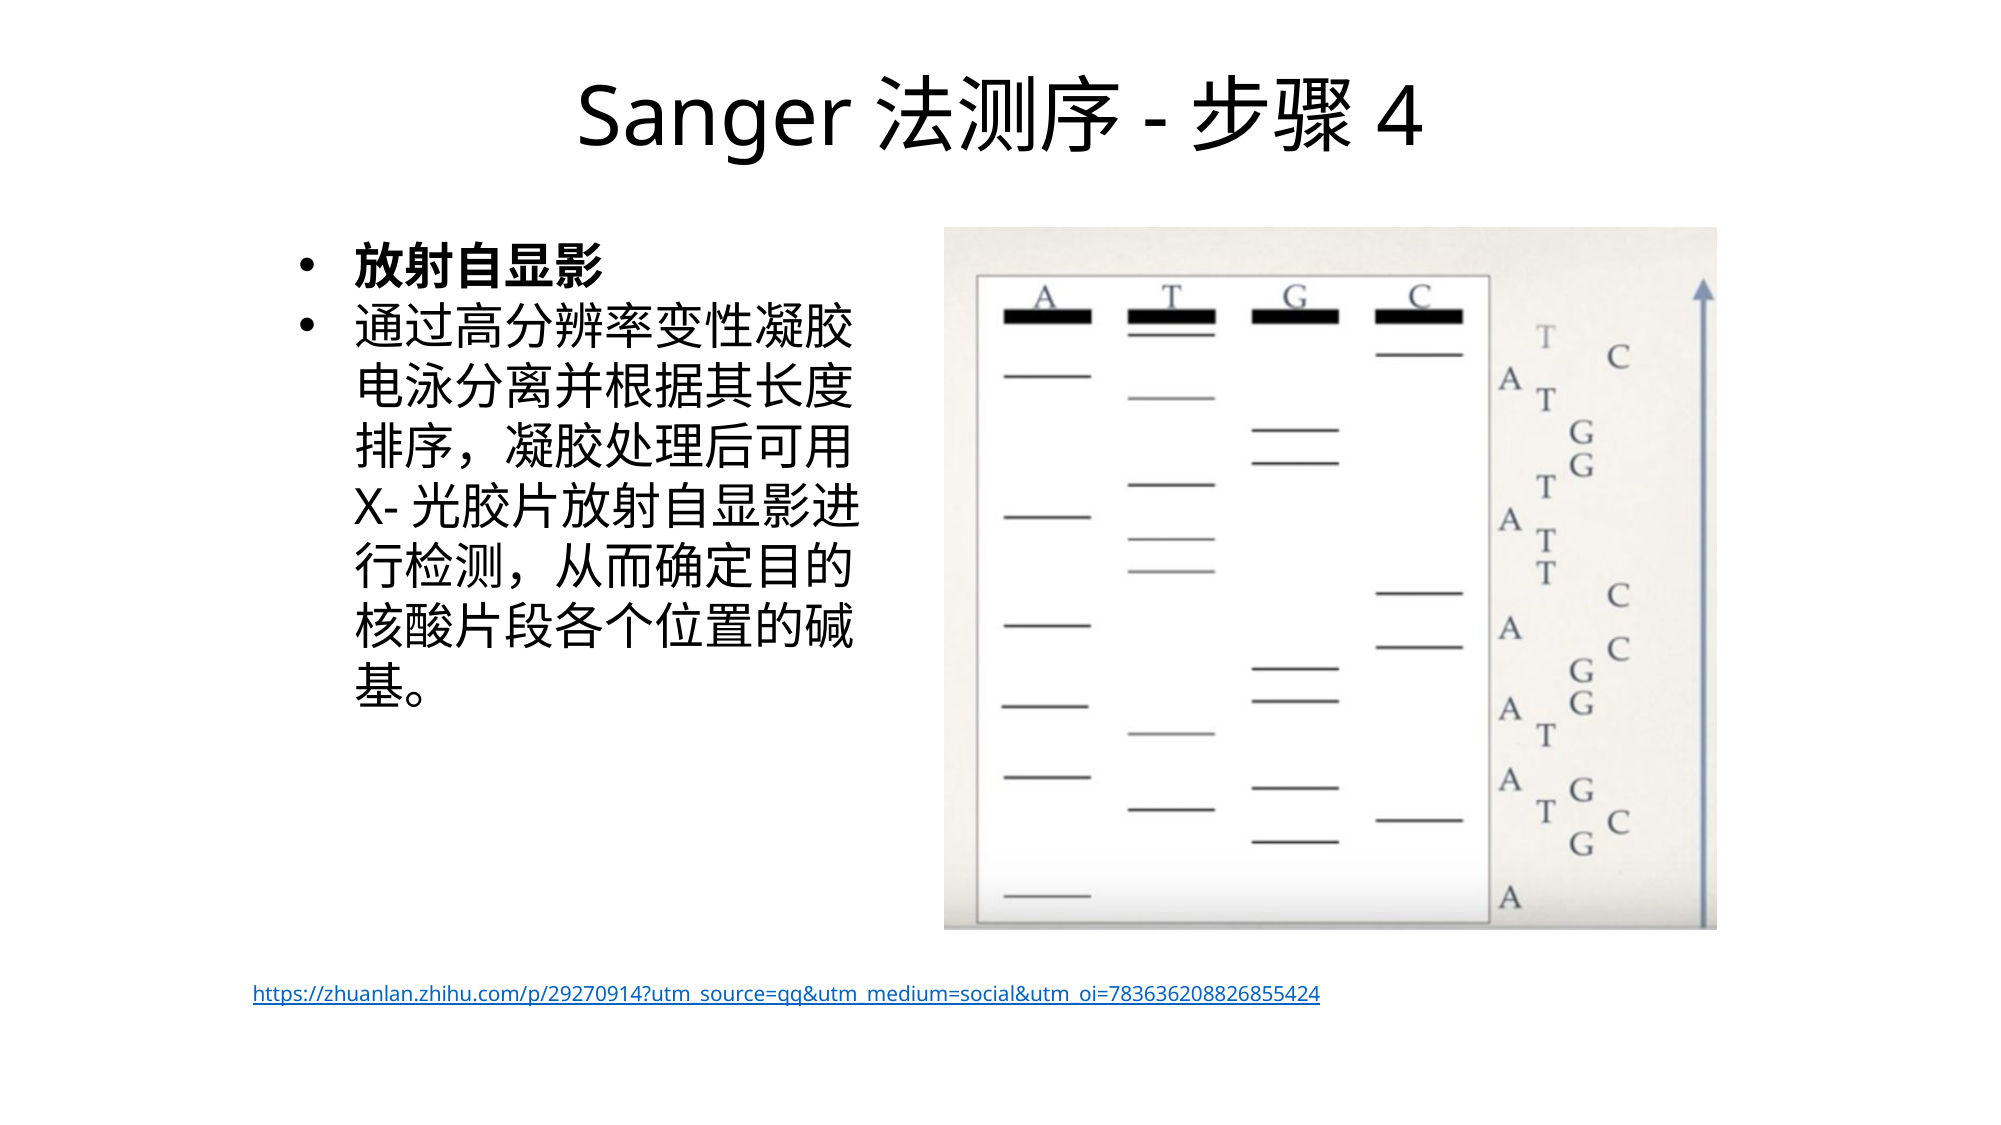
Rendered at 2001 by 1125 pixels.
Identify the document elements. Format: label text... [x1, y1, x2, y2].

title Sanger法测序-步骤4 [137, 59, 1863, 278]
picture [944, 227, 1717, 930]
text_box 放射自显影 通过高分辨率变性凝胶电泳分离并根据其长度排序，凝胶处理后可用X-光胶片放射自显影进行检测，从而确定目的核酸片段各个位置的碱基。 [283, 227, 898, 723]
text_box https://zhuanlan.zhihu.com/p/29270914?utm_source=qq&utm_medium=social&utm_oi=783636208826855424 [237, 973, 1335, 1017]
